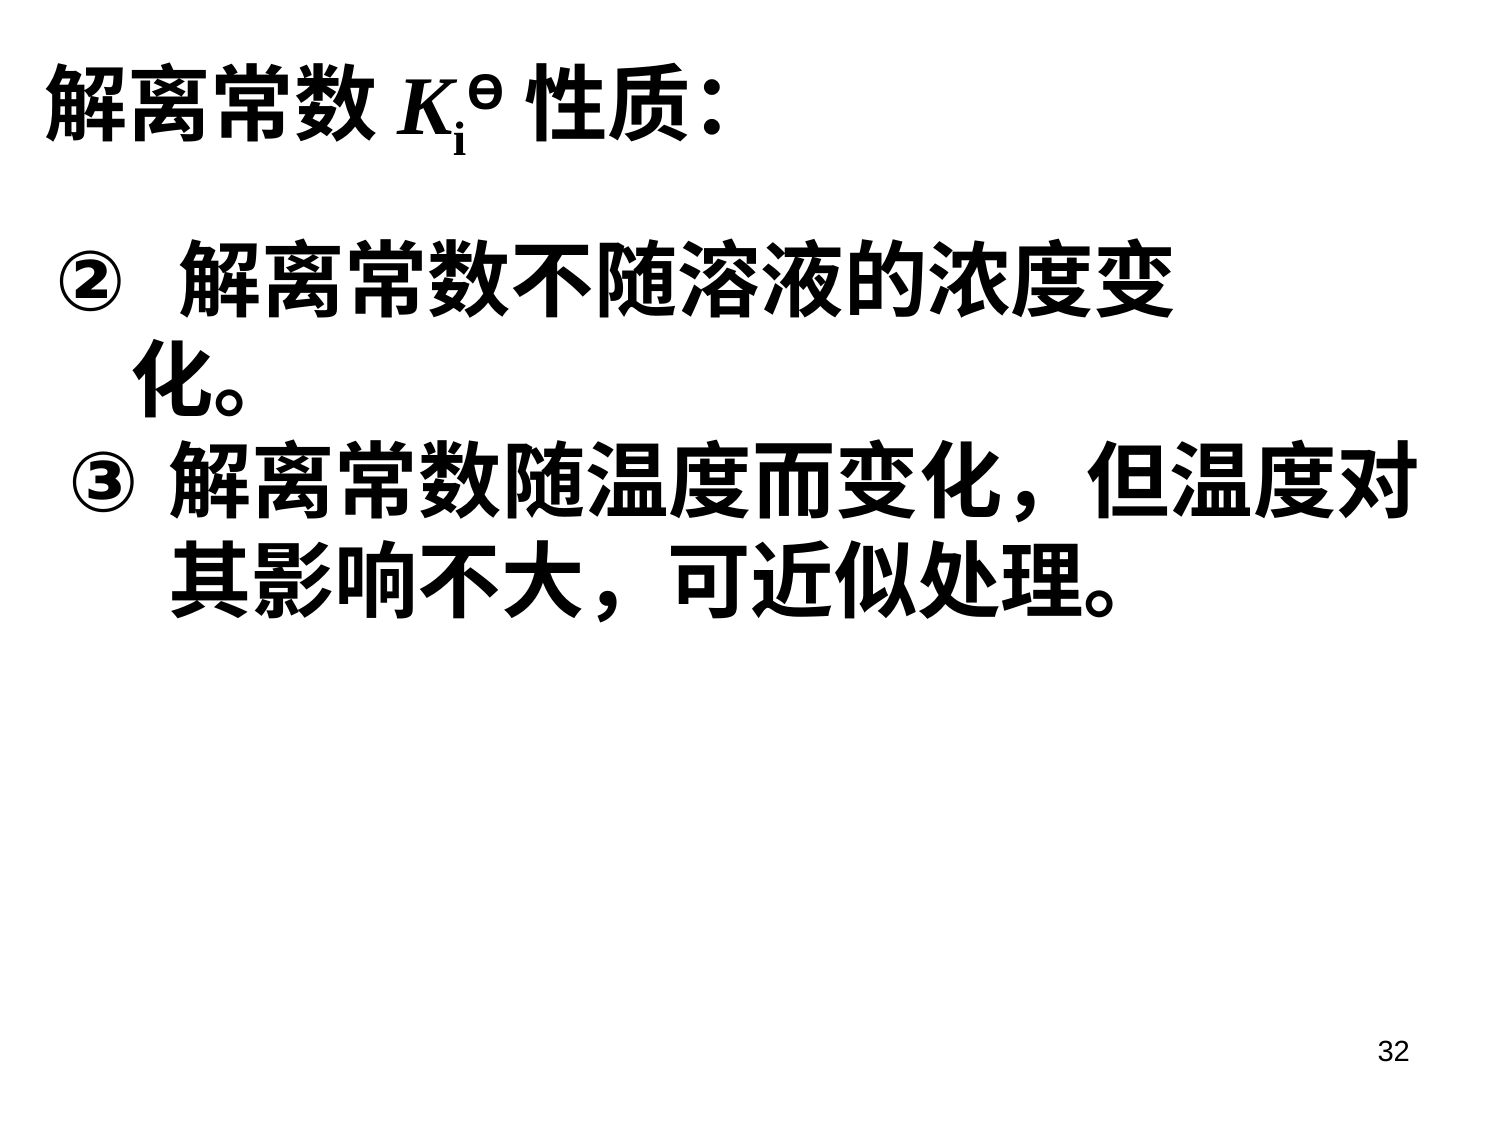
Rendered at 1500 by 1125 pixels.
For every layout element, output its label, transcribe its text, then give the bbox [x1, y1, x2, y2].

slide_number 32 [1074, 1024, 1425, 1103]
text_box 解离常数不随溶液的浓度变化。 [41, 219, 1353, 435]
title 解离常数KiƟ性质： [29, 31, 880, 185]
list 解离常数随温度而变化，但温度对其影响不大，可近似处理。 [53, 420, 1436, 634]
